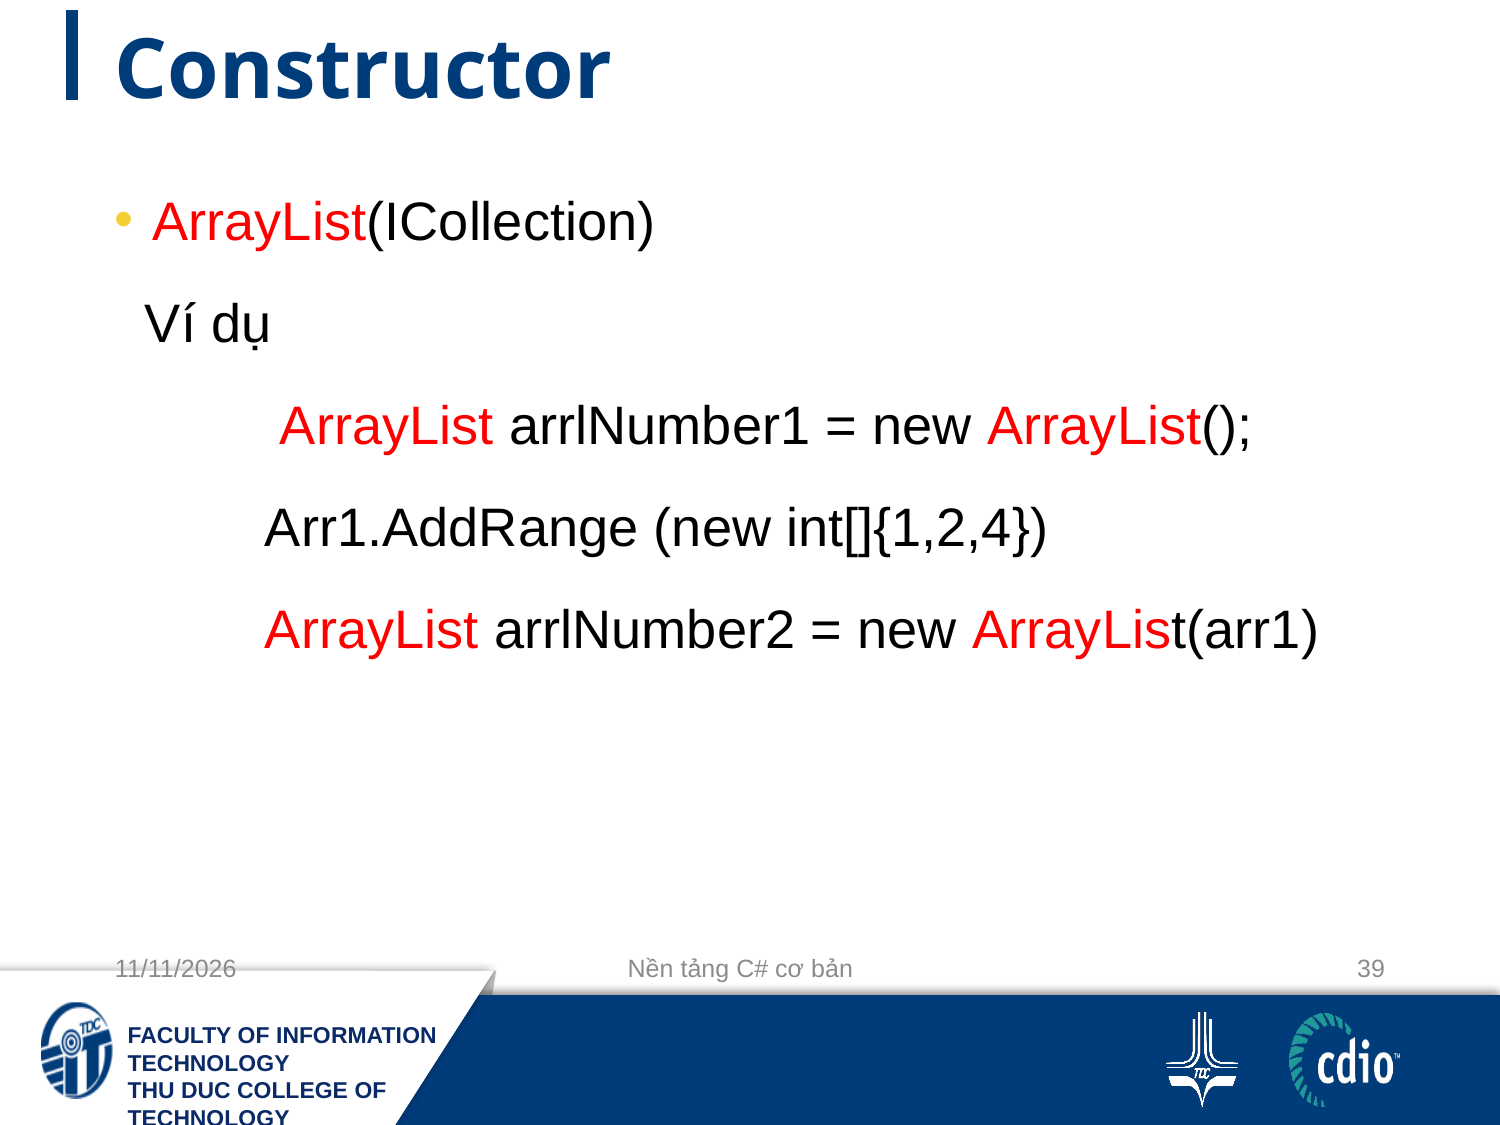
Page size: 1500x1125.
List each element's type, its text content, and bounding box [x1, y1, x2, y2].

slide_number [99, 937, 438, 998]
title Constructor [99, 5, 1394, 138]
picture [318, 1090, 327, 1096]
list ArrayList(ICollection) Ví dụ ArrayList arrlNumber1 = new ArrayList(); Arr1.AddRange (new int[]{1,2,4}) ArrayList arrlNumber2 = new ArrayList(arr1) [99, 162, 1394, 713]
picture [1166, 1012, 1238, 1109]
slide_number 39 [1062, 937, 1400, 998]
picture [163, 1090, 170, 1096]
picture [1289, 1013, 1400, 1107]
picture [41, 1001, 340, 1099]
footer Nền tảng C# cơ bản [487, 937, 994, 998]
picture [202, 1090, 209, 1096]
picture [257, 1090, 266, 1096]
